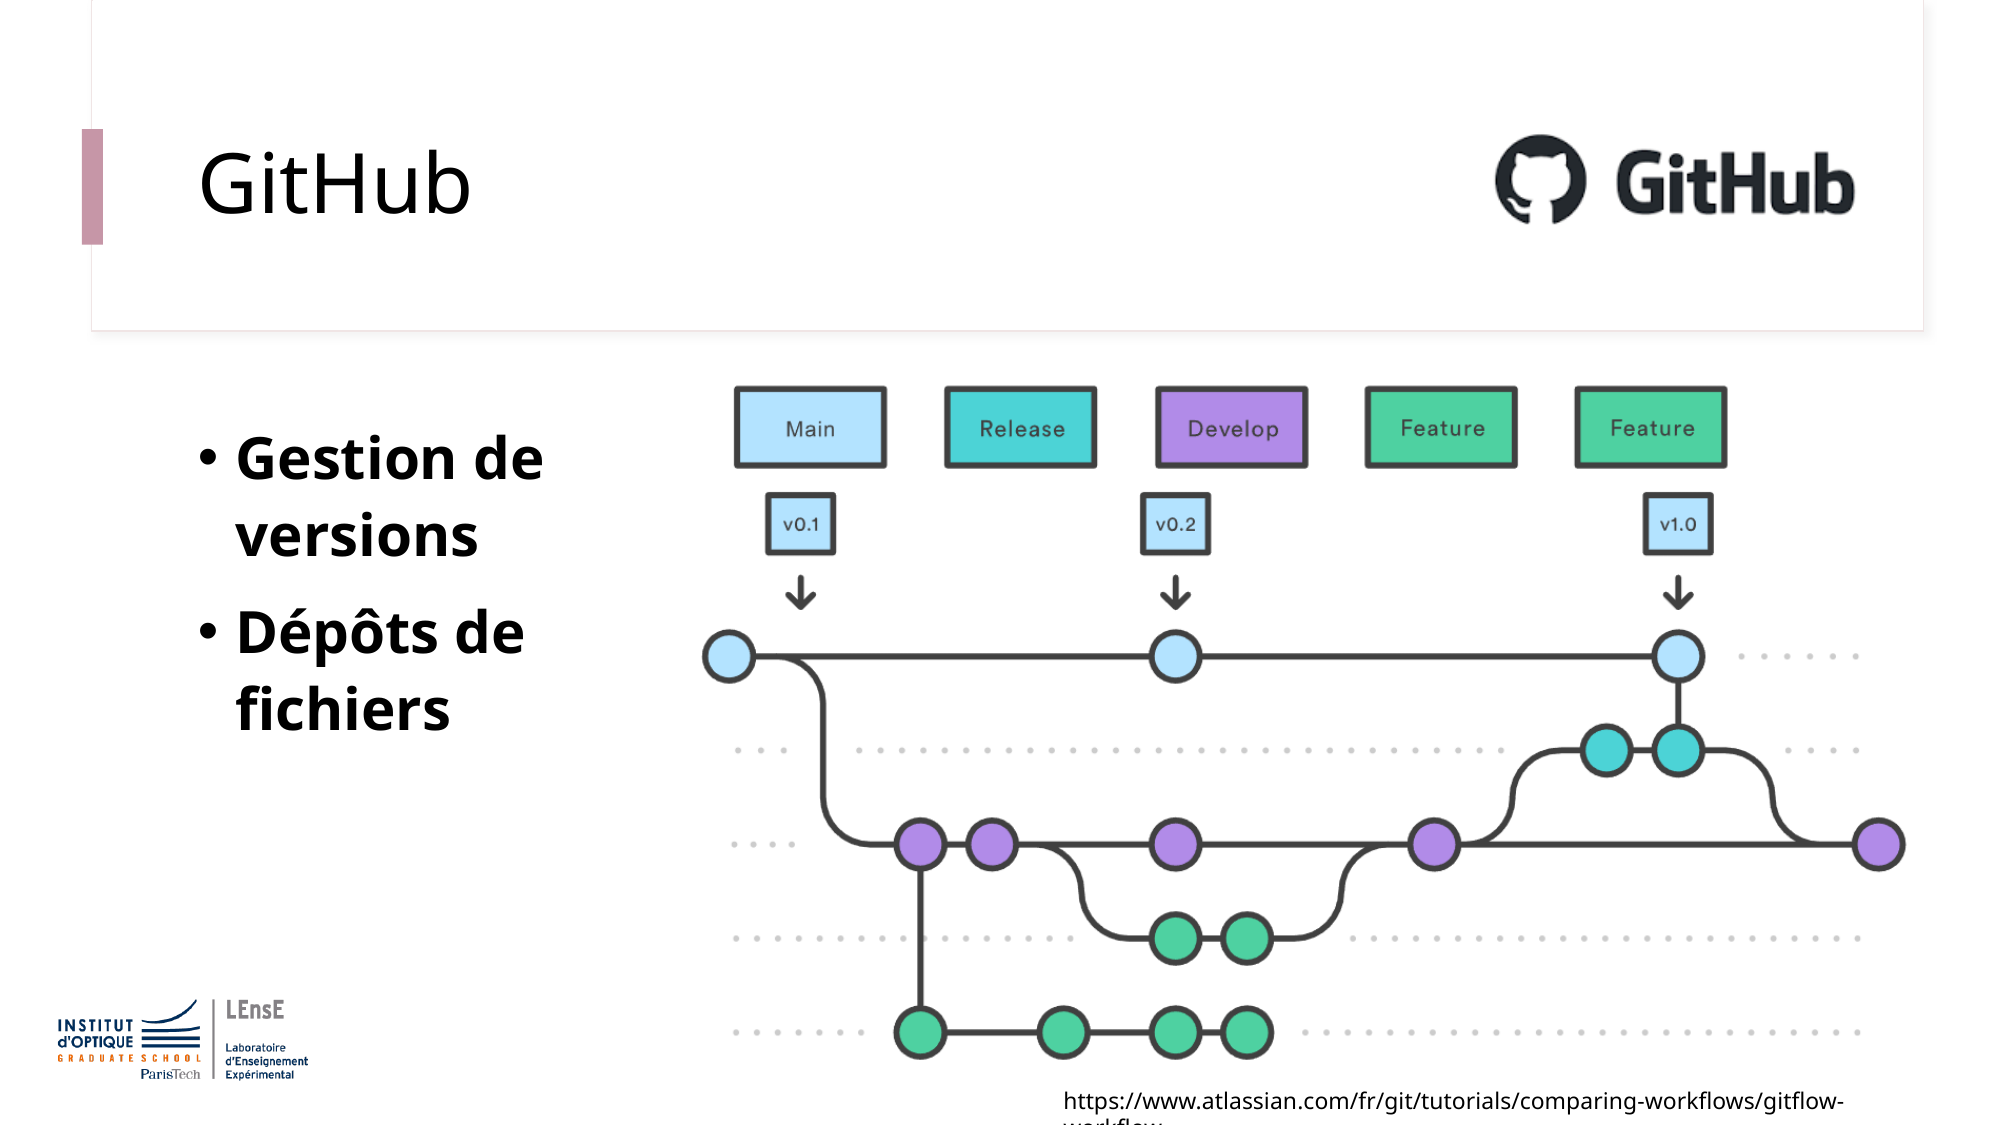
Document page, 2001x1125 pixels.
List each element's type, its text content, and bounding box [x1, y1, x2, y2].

picture [1488, 75, 1863, 284]
list Gestion de versions Dépôts de fichiers [183, 406, 675, 1013]
picture [675, 374, 1936, 1104]
title GitHub [183, 90, 1488, 284]
picture [33, 973, 333, 1097]
text_box https://www.atlassian.com/fr/git/tutorials/comparing-workflows/gitflow-workflow [1048, 1078, 1949, 1125]
